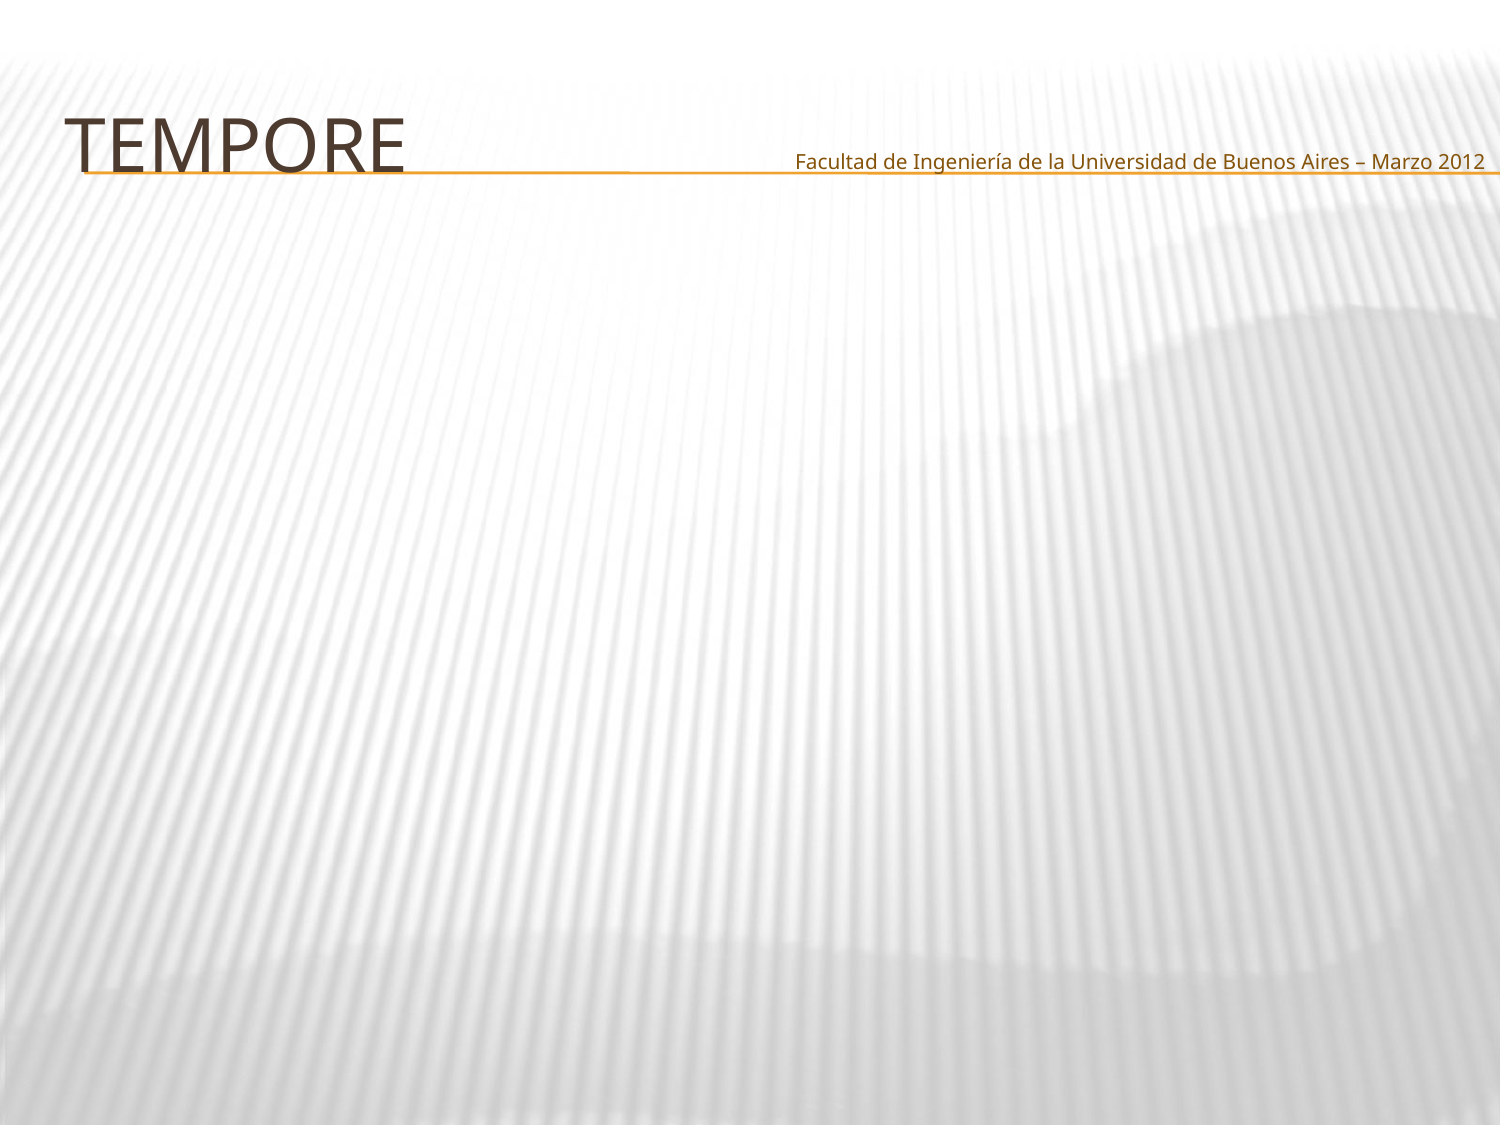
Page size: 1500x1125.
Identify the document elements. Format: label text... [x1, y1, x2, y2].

title Tempore [50, 73, 1475, 211]
footer Facultad de Ingeniería de la Universidad de Buenos Aires – Marzo 2012 [634, 141, 1500, 200]
